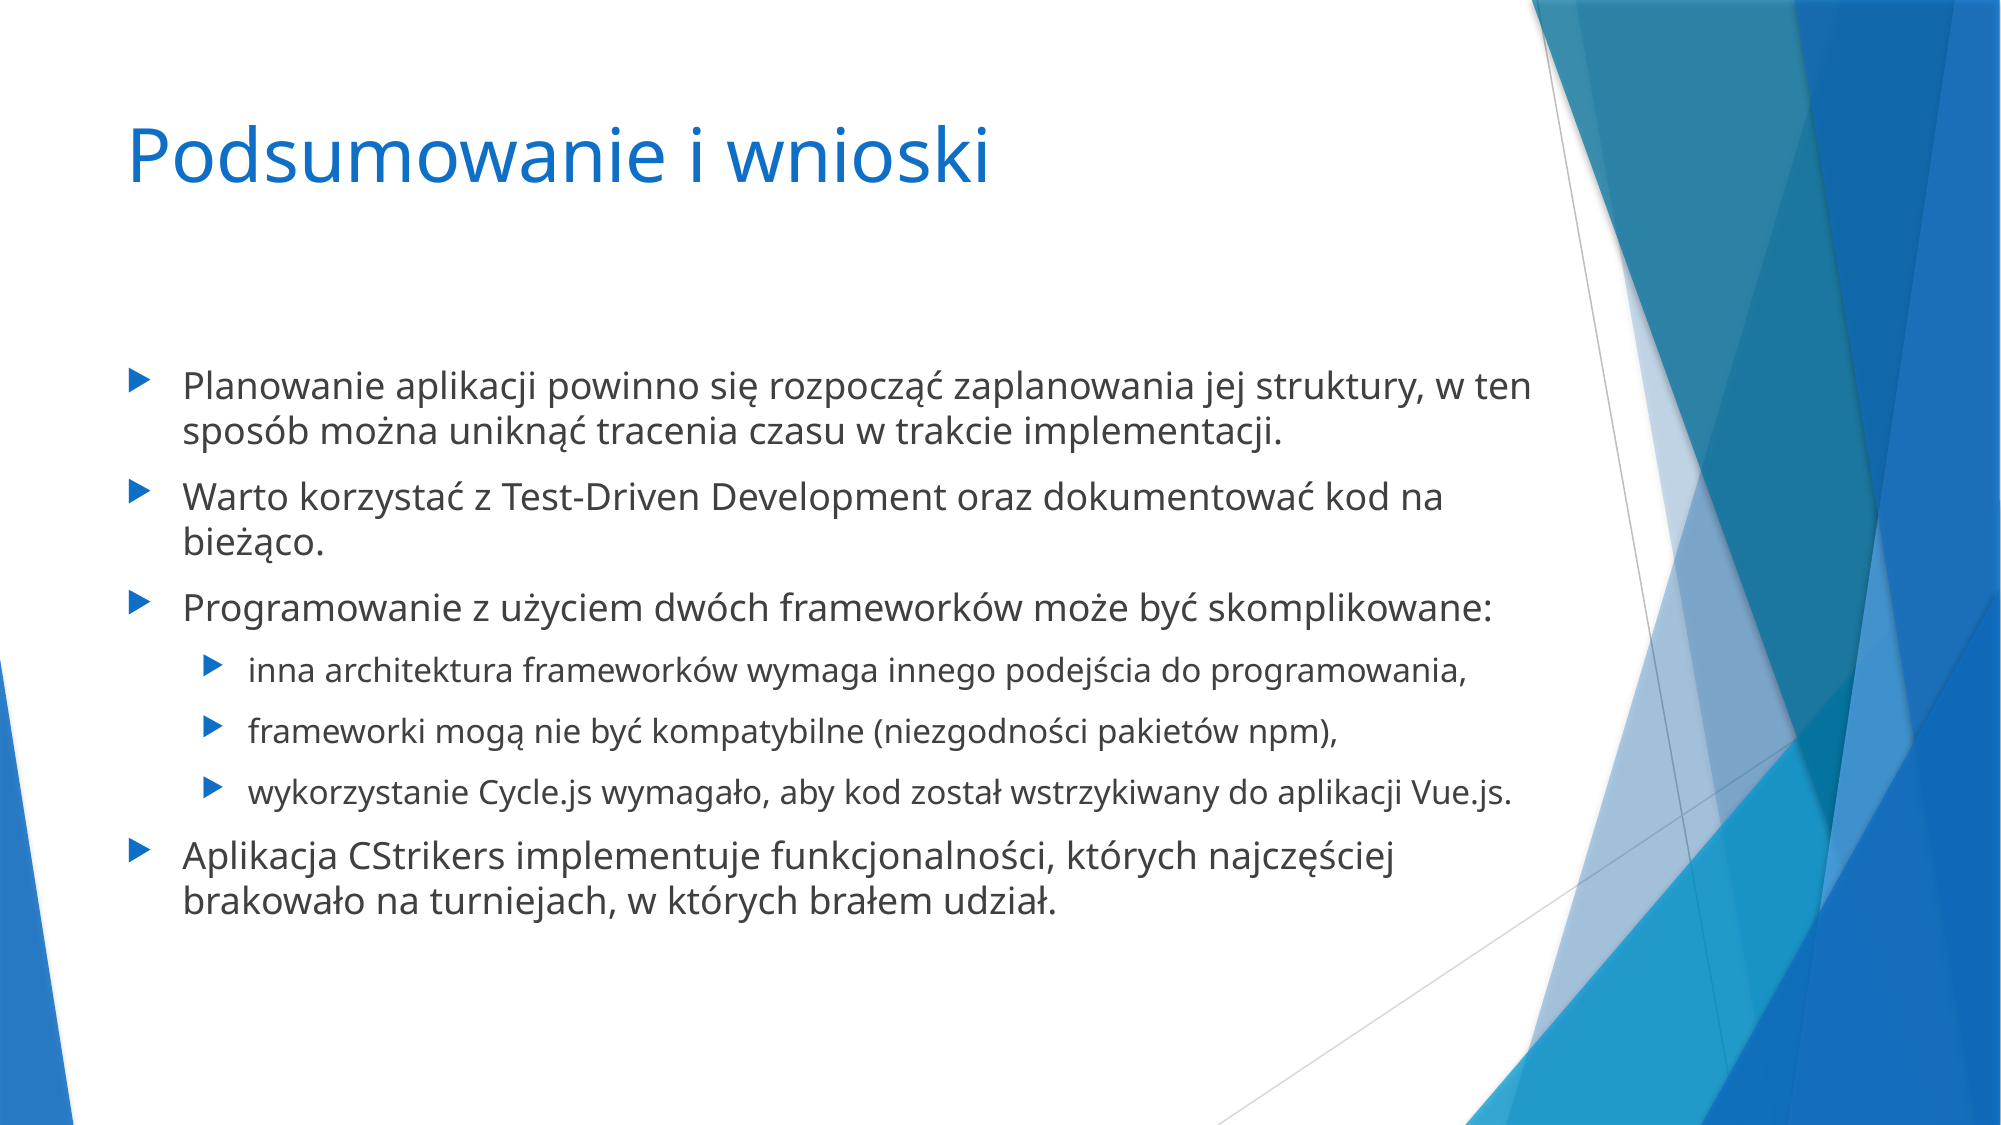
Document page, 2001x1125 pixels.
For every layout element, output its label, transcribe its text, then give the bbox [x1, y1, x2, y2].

list Planowanie aplikacji powinno się rozpocząć zaplanowania jej struktury, w ten sposób można uniknąć tracenia czasu w trakcie implementacji. Warto korzystać z Test-Driven Development oraz dokumentować kod na bieżąco. Programowanie z użyciem dwóch frameworków może być skomplikowane: inna architektura frameworków wymaga innego podejścia do programowania, frameworki mogą nie być kompatybilne (niezgodności pakietów npm), wykorzystanie Cycle.js wymagało, aby kod został wstrzykiwany do aplikacji Vue.js. Aplikacja CStrikers implementuje funkcjonalności, których najczęściej brakowało na turniejach, w których brałem udział. [111, 354, 1565, 992]
title Podsumowanie i wnioski [111, 99, 1522, 317]
